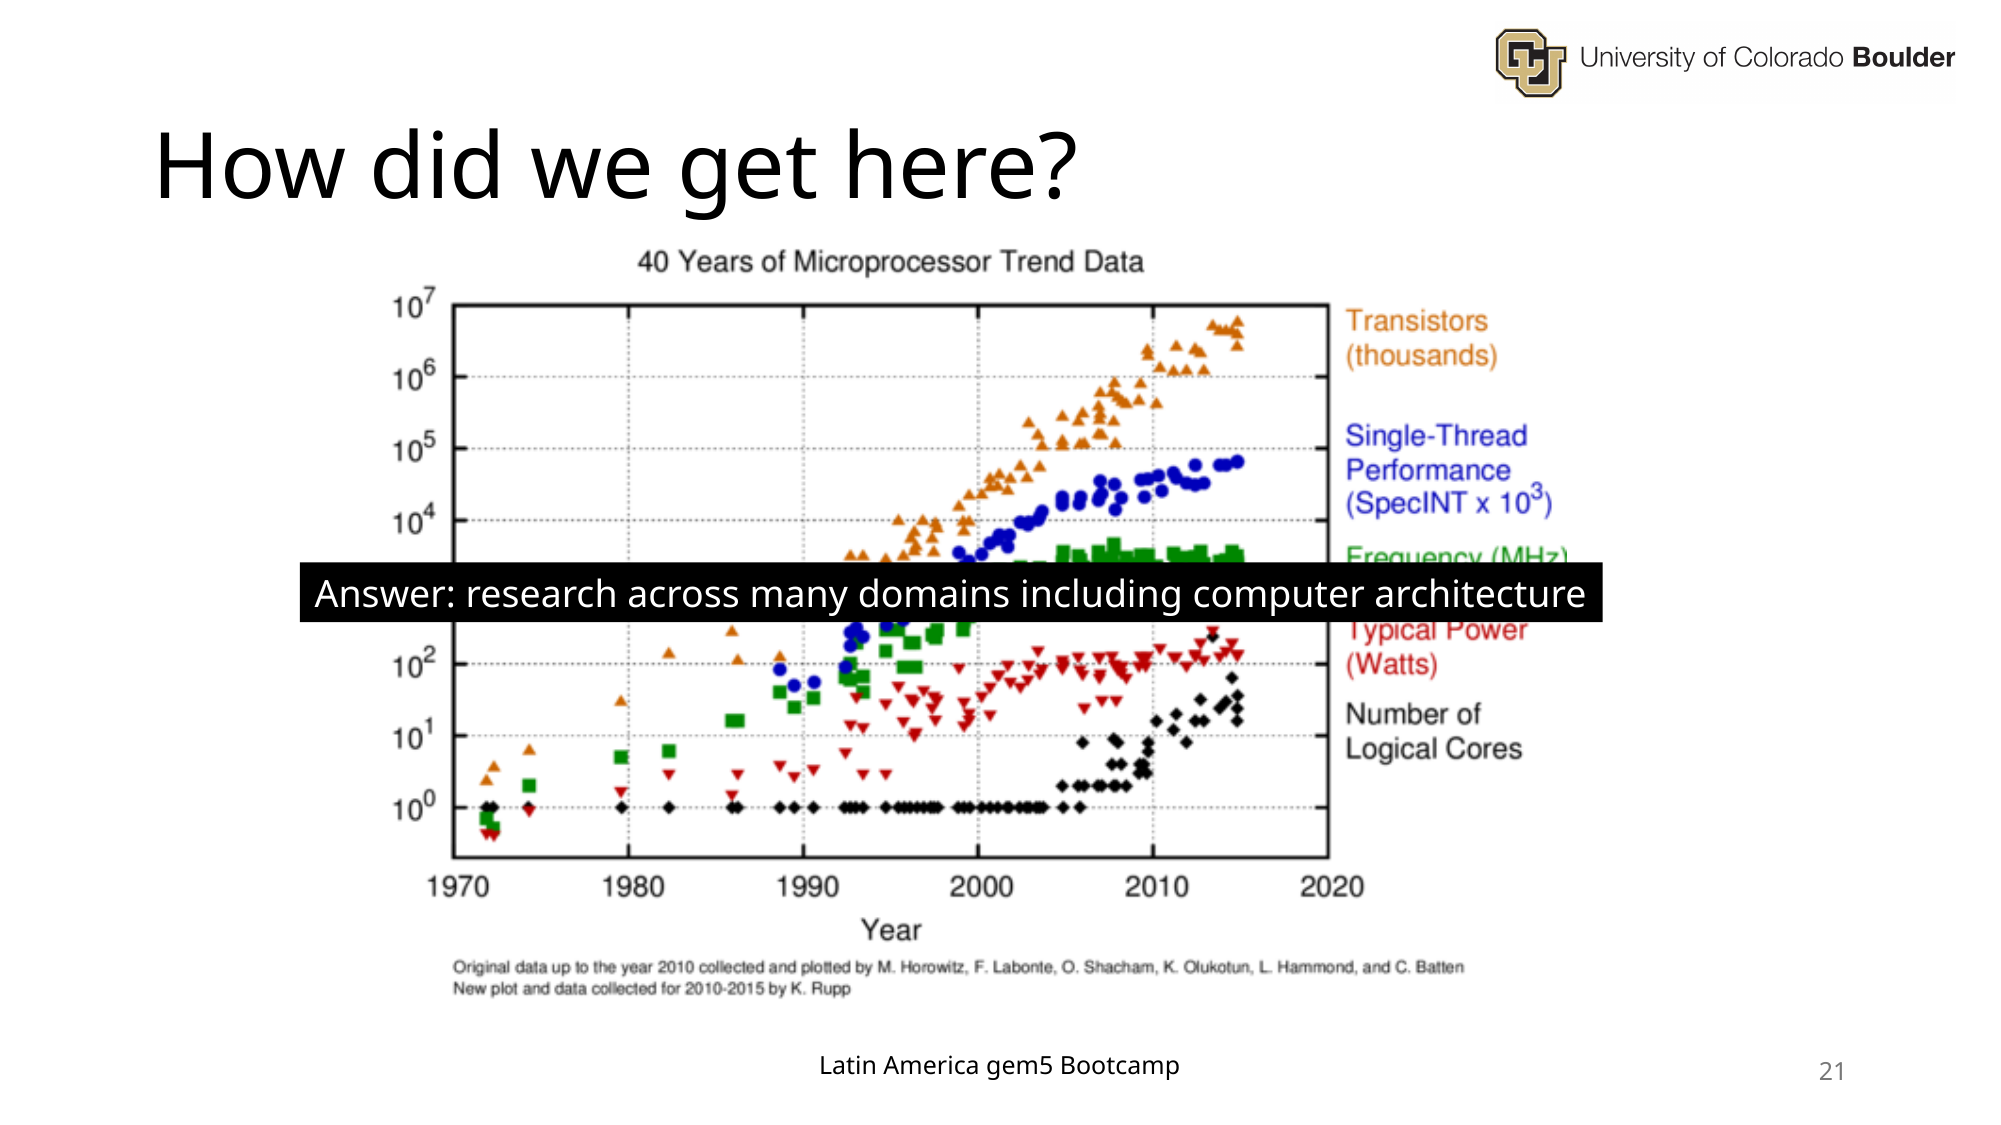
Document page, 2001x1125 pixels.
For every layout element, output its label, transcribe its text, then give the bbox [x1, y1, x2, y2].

footer Latin America gem5 Bootcamp [662, 1042, 1338, 1103]
text_box Answer: research across many domains including computer architecture [1567, 562, 1603, 623]
slide_number 21 [1412, 1042, 1863, 1103]
title How did we get here? [137, 59, 1863, 278]
text_box Answer: research across many domains including computer architecture [299, 562, 388, 623]
picture [1495, 21, 1956, 104]
picture [388, 229, 1567, 1001]
